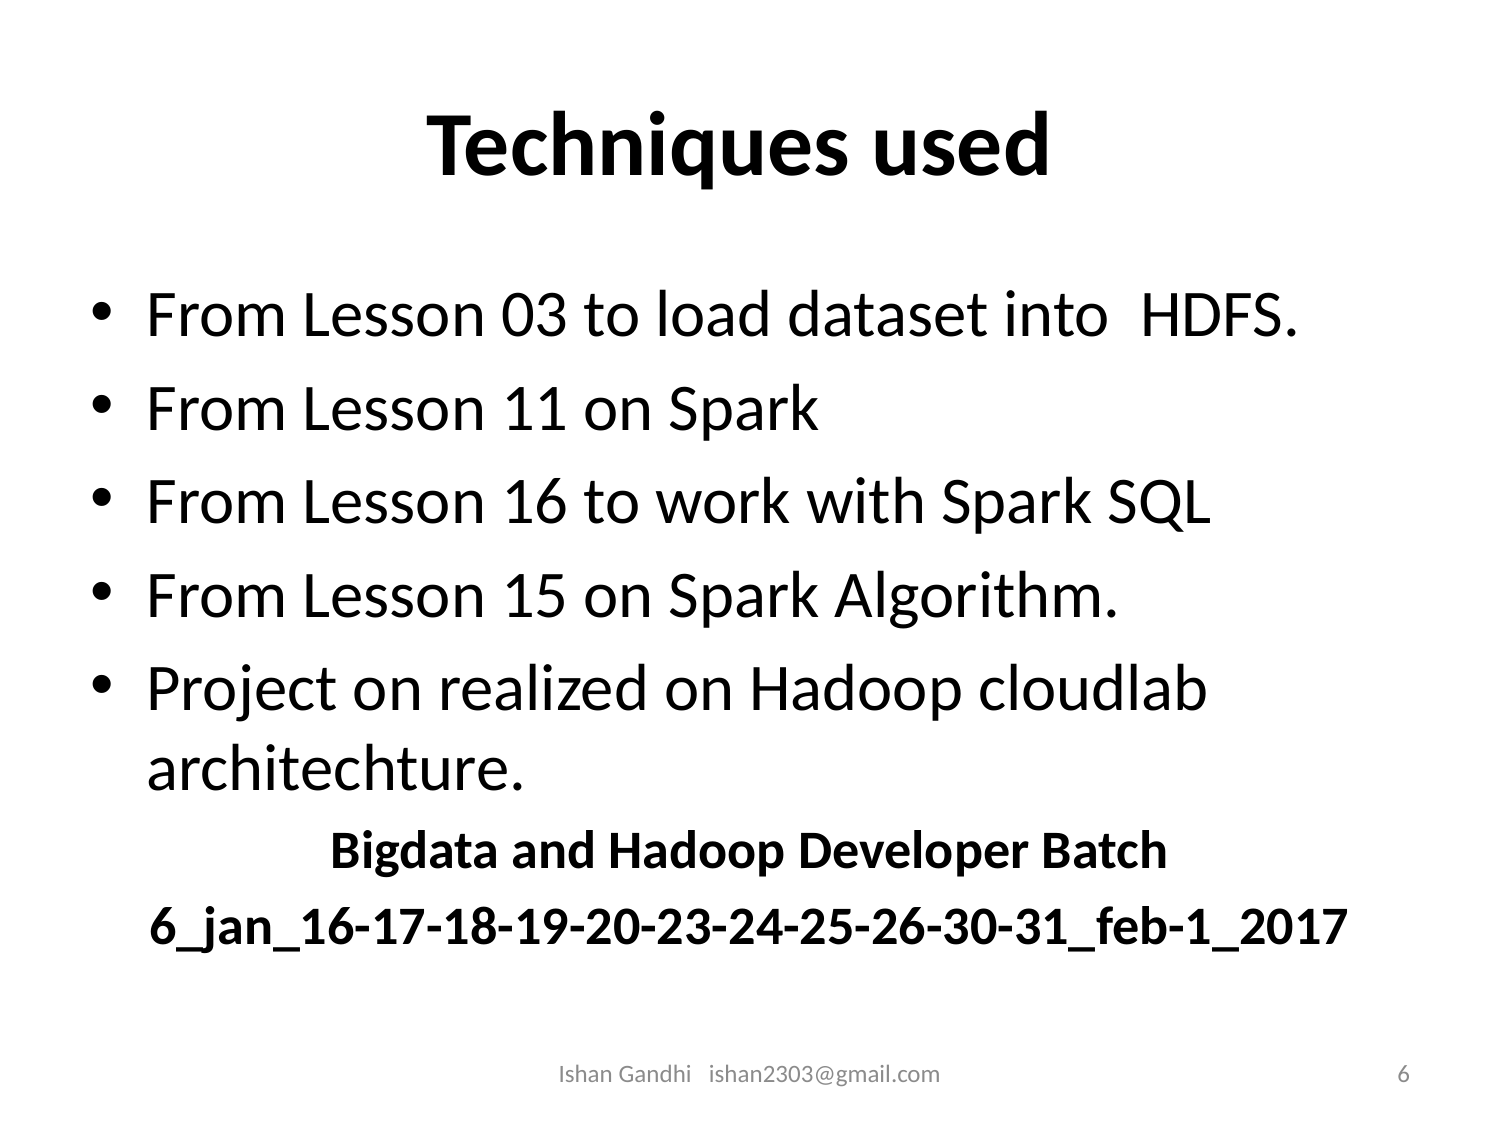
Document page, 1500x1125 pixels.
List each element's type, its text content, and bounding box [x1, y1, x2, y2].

title Techniques used [75, 45, 1425, 233]
list From Lesson 03 to load dataset into HDFS. From Lesson 11 on Spark From Lesson 16 to work with Spark SQL From Lesson 15 on Spark Algorithm. Project on realized on Hadoop cloudlab architechture. Bigdata and Hadoop Developer Batch 6_jan_16-17-18-19-20-23-24-25-26-30-31_feb-1_2017 [75, 262, 1425, 1005]
footer Ishan Gandhi ishan2303@gmail.com [512, 1042, 988, 1103]
slide_number 6 [1074, 1042, 1425, 1103]
